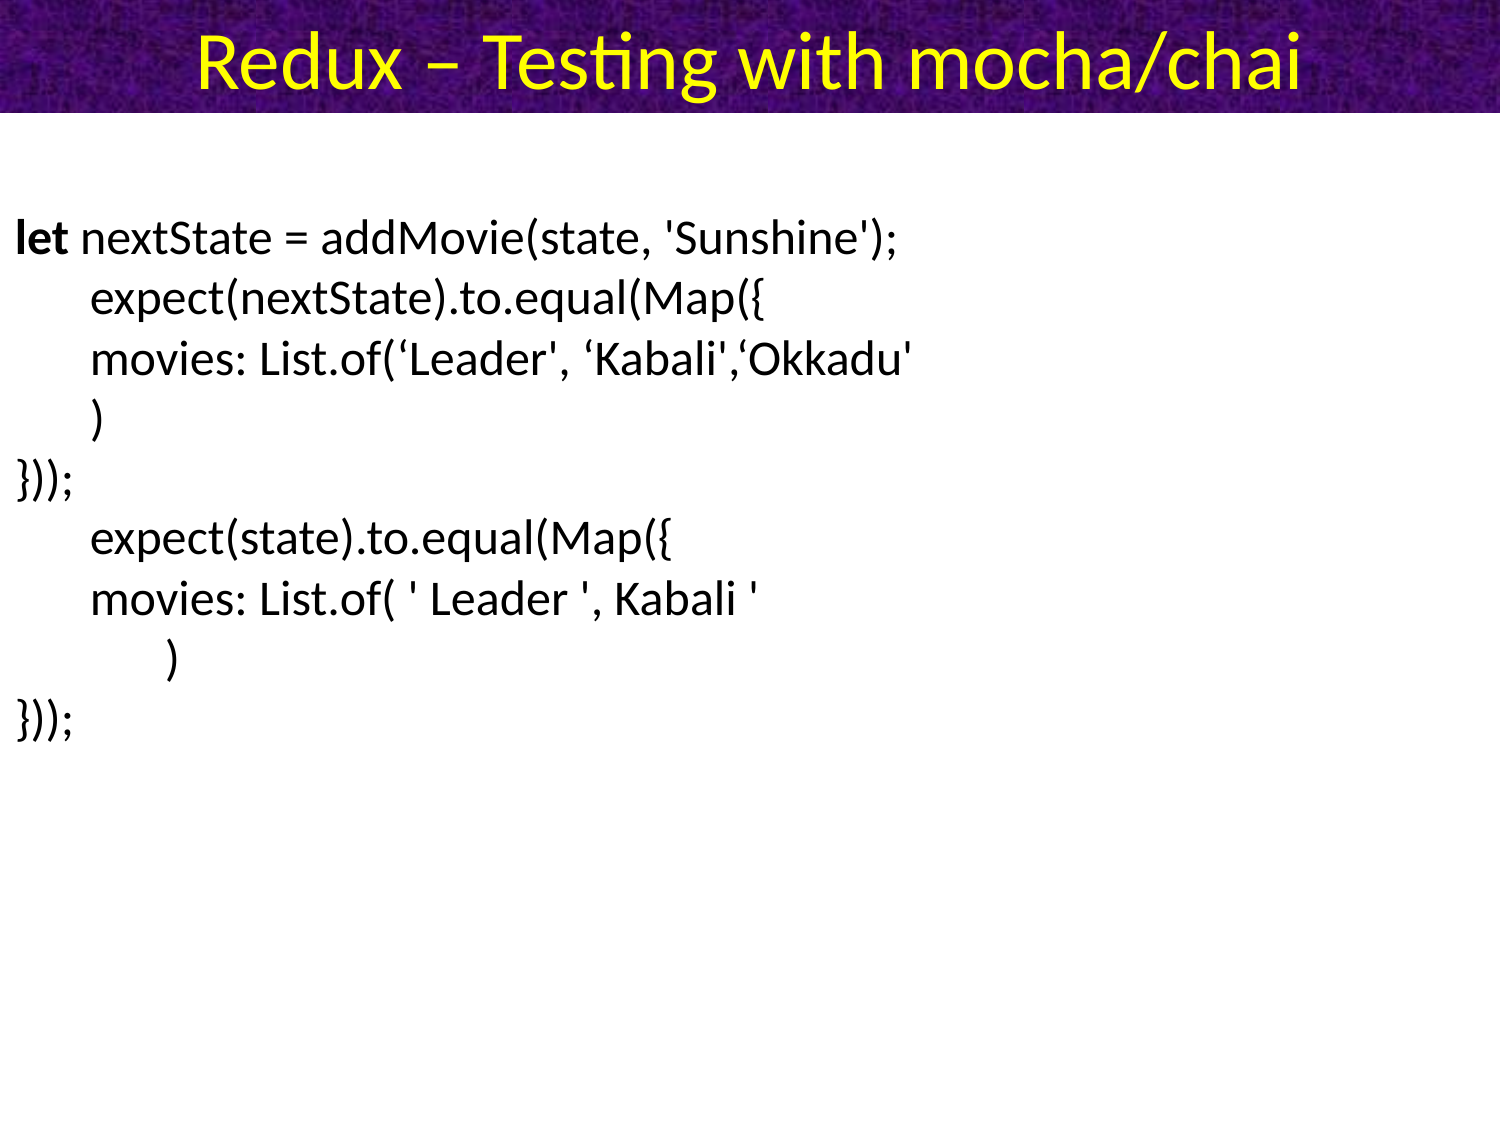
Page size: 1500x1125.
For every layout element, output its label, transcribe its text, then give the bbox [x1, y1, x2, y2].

text_box let nextState = addMovie(state, 'Sunshine'); expect(nextState).to.equal(Map({ movies: List.of(‘Leader', ‘Kabali',‘Okkadu' ) })); expect(state).to.equal(Map({ movies: List.of( ' Leader ', Kabali ' ) })); [0, 137, 1488, 753]
title Redux – Testing with mocha/chai [0, 0, 1500, 113]
